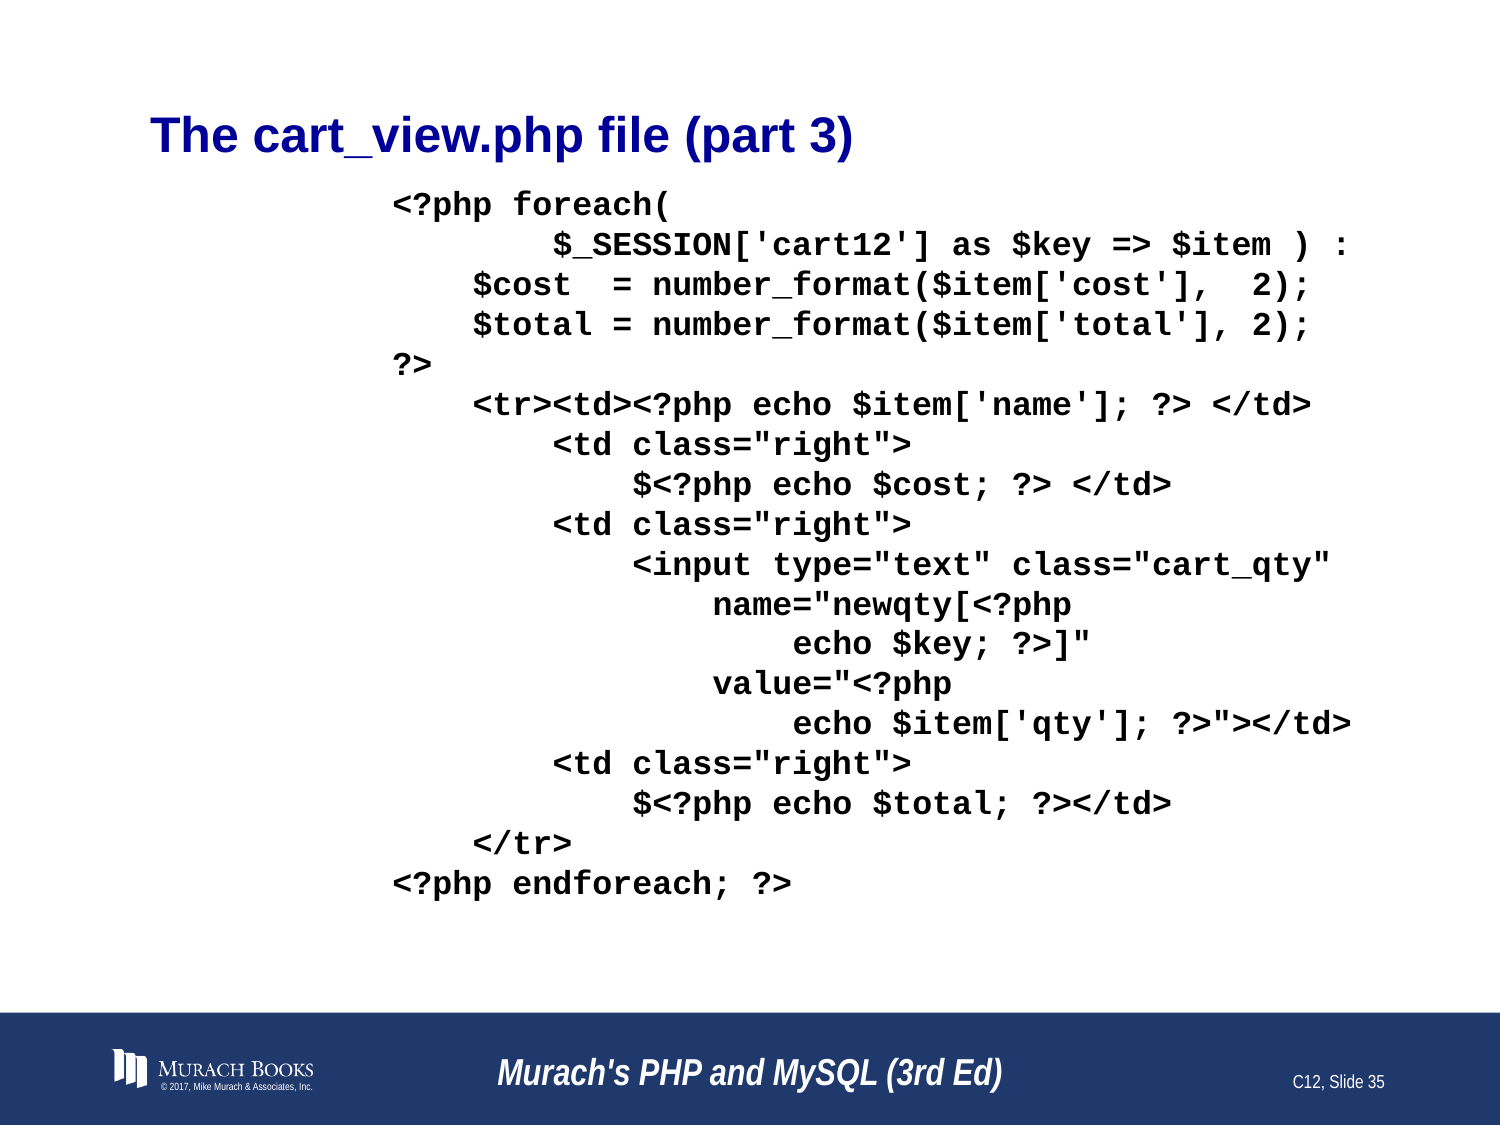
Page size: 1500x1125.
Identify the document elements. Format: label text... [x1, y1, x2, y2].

slide_number Murach's PHP and MySQL (3rd Ed) [463, 1025, 1050, 1100]
footer © 2017, Mike Murach & Associates, Inc. [12, 1025, 463, 1100]
slide_number C12, Slide 35 [1087, 1025, 1400, 1100]
list <?php foreach( $_SESSION['cart12'] as $key => $item ) : $cost = number_format($item['cost'], 2); $total = number_format($item['total'], 2); ?> <tr><td><?php echo $item['name']; ?> </td> <td class="right"> $<?php echo $cost; ?> </td> <td class="right"> <input type="text" class="cart_qty" name="newqty[<?php echo $key; ?>]" value="<?php echo $item['qty']; ?>"></td> <td class="right"> $<?php echo $total; ?></td> </tr> <?php endforeach; ?> [137, 174, 1375, 975]
title The cart_view.php file (part 3) [150, 102, 1350, 164]
